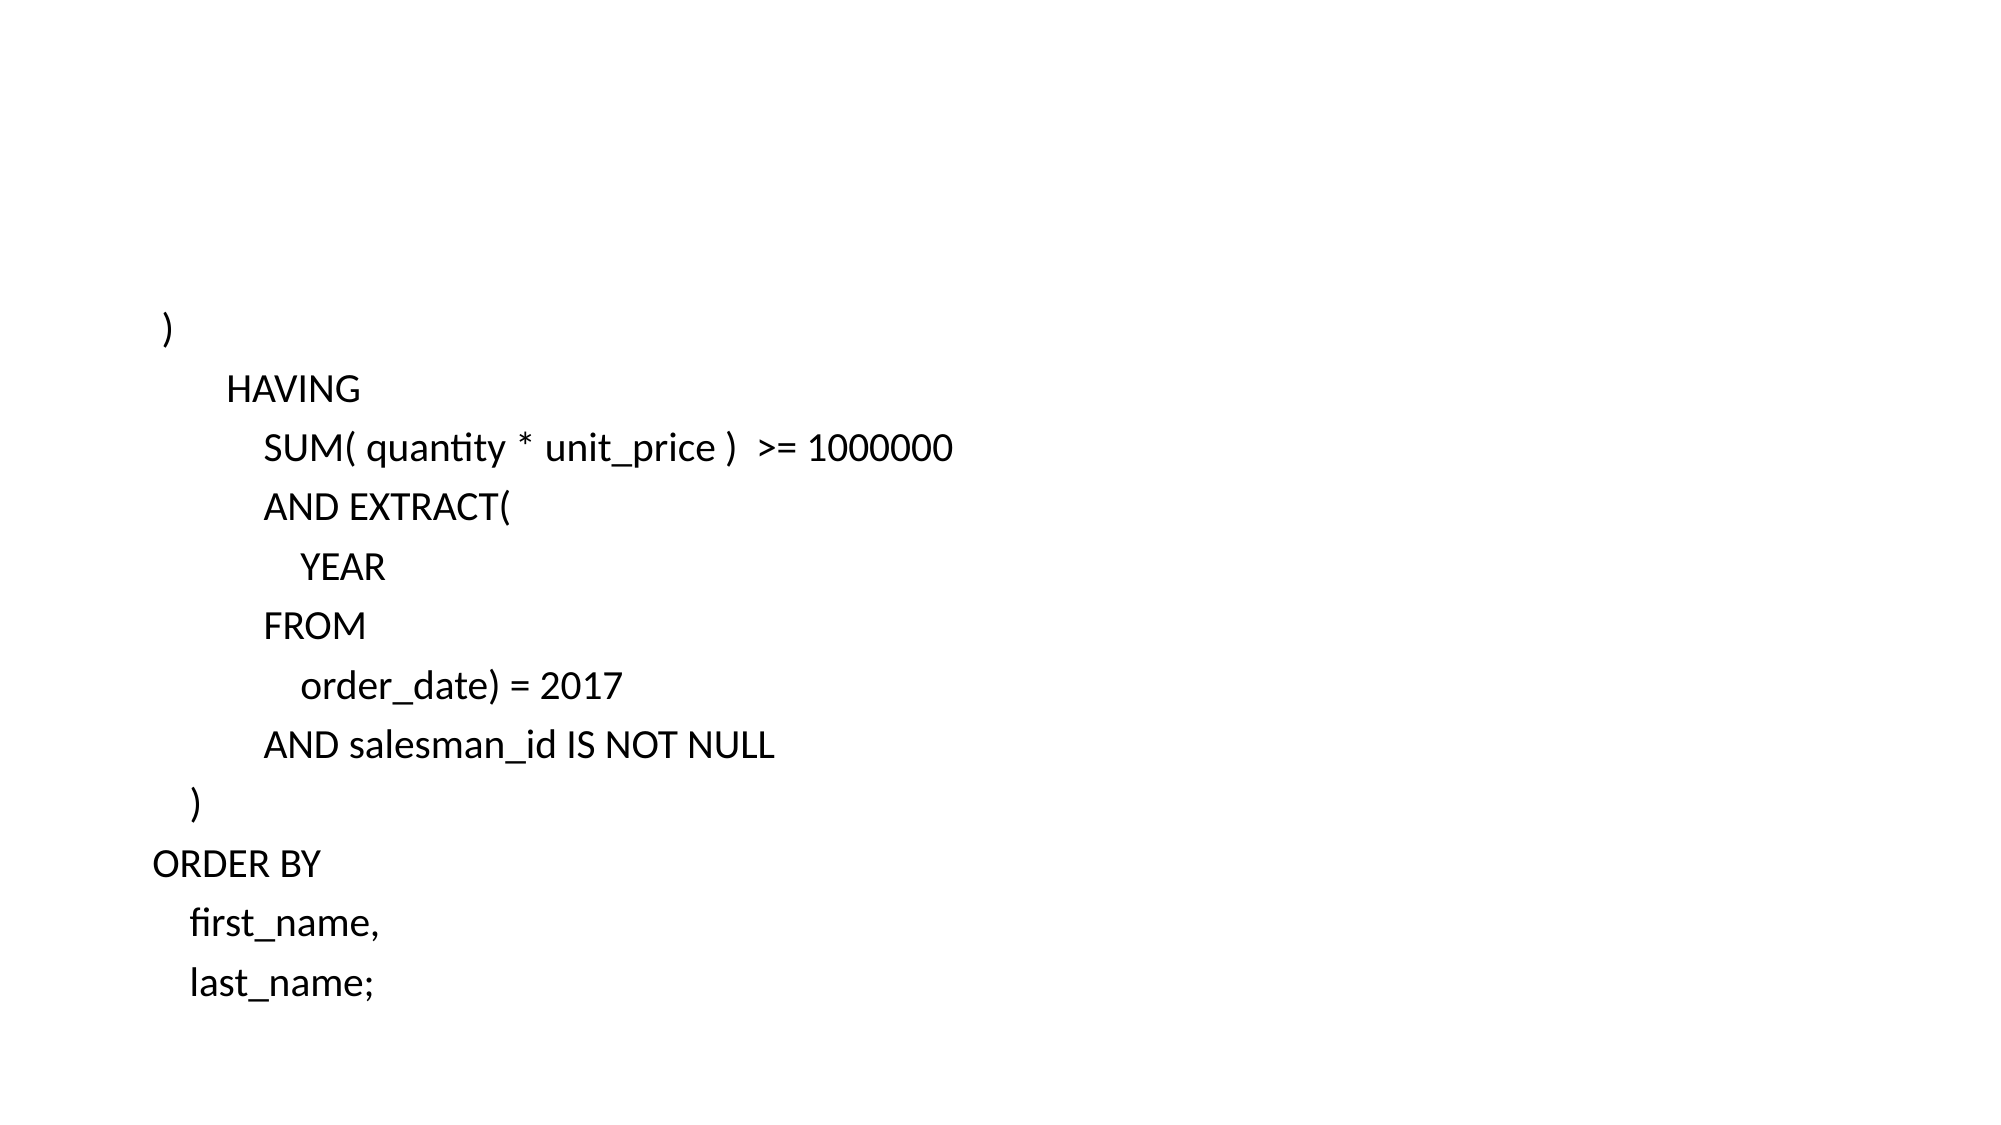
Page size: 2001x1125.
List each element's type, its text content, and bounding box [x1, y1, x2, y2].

list ) HAVING SUM( quantity * unit_price ) >= 1000000 AND EXTRACT( YEAR FROM order_date) = 2017 AND salesman_id IS NOT NULL ) ORDER BY first_name, last_name; [137, 299, 1863, 1014]
